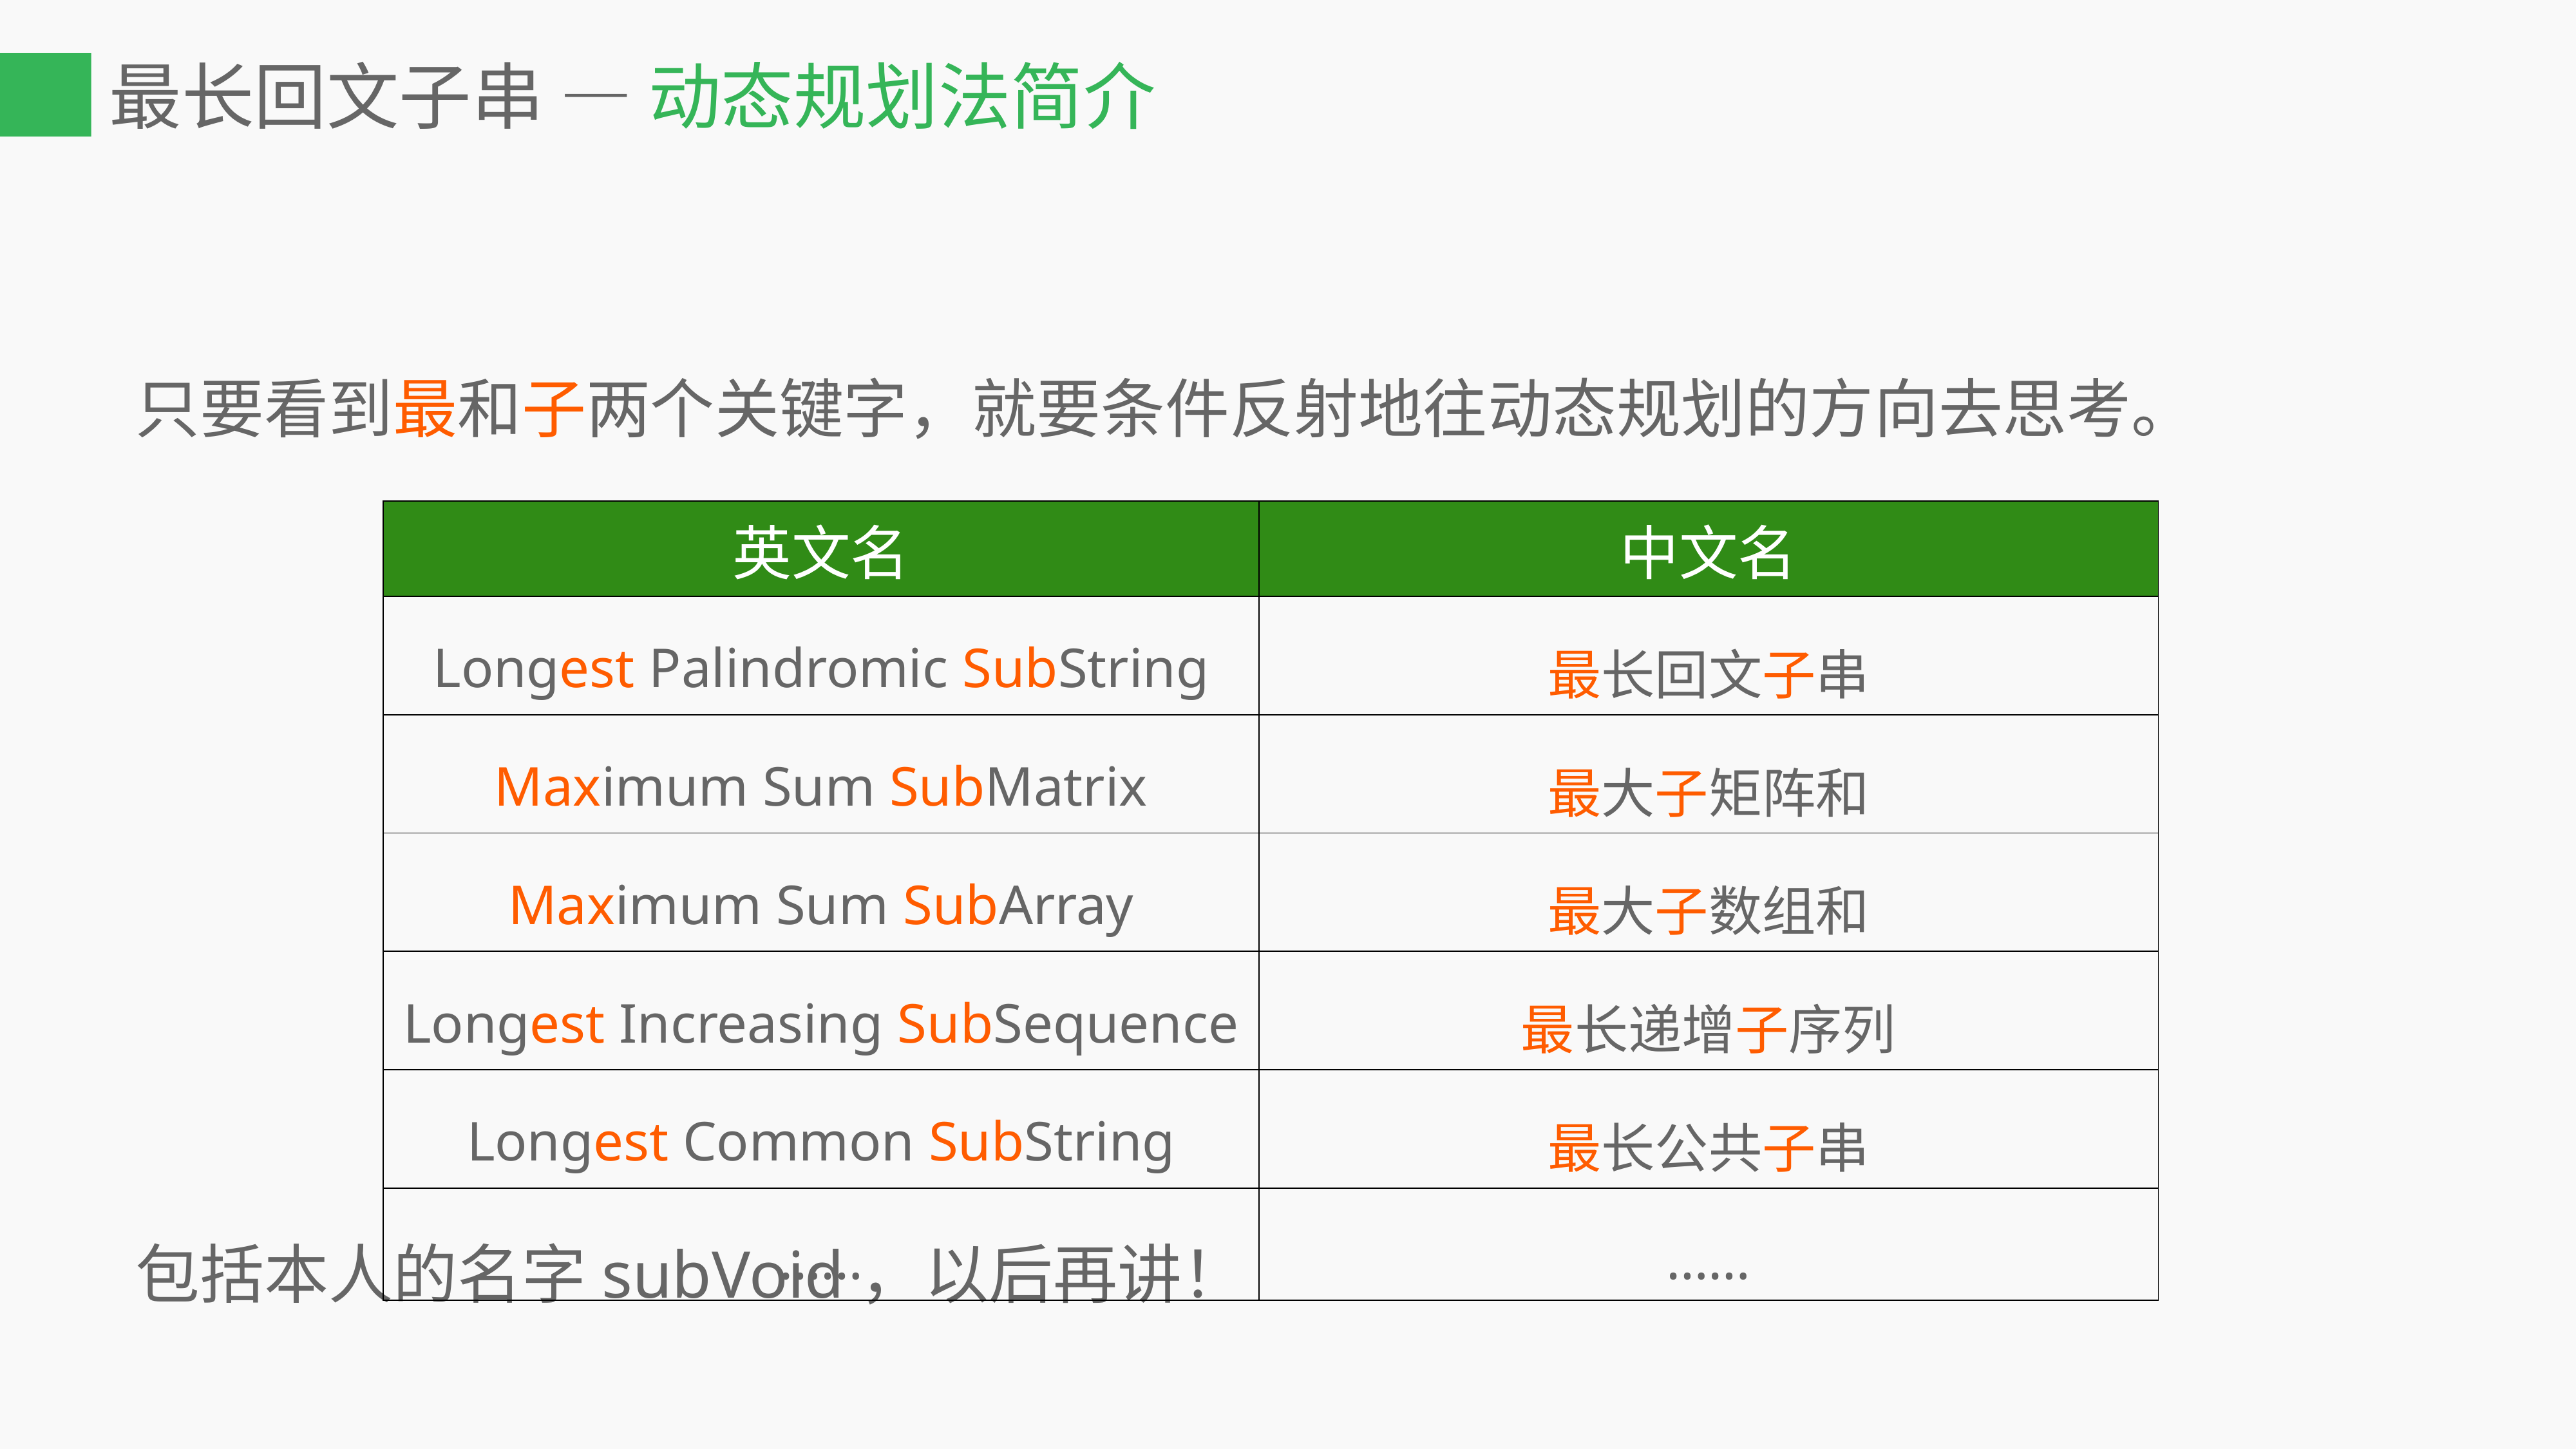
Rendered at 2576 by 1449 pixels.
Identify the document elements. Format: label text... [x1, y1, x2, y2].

table_header 中文名 [1260, 502, 2158, 596]
table_cell Longest Common SubString [384, 1070, 1258, 1188]
table_cell 最大子数组和 [1260, 833, 2158, 951]
picture [0, 53, 91, 137]
table_cell 最大子矩阵和 [1260, 715, 2158, 833]
table_cell 最长递增子序列 [1260, 952, 2158, 1069]
table_cell Longest Increasing SubSequence [384, 952, 1258, 1069]
table_cell 最长公共子串 [1260, 1070, 2158, 1188]
subtitle 只要看到最和子两个关键字，就要条件反射地往动态规划的方向去思考。 包括本人的名字subVoid，以后再讲！ [115, 337, 2461, 1424]
table_cell Maximum Sum SubArray [384, 833, 1258, 951]
title 最长回文子串 — 动态规划法简介 [108, 44, 2540, 144]
table_cell Maximum Sum SubMatrix [384, 715, 1258, 833]
table_cell Longest Palindromic SubString [384, 597, 1258, 714]
table_cell …… [384, 1189, 1258, 1300]
table_header 英文名 [384, 502, 1258, 596]
table_cell 最长回文子串 [1260, 597, 2158, 714]
table_cell …… [1260, 1189, 2158, 1300]
